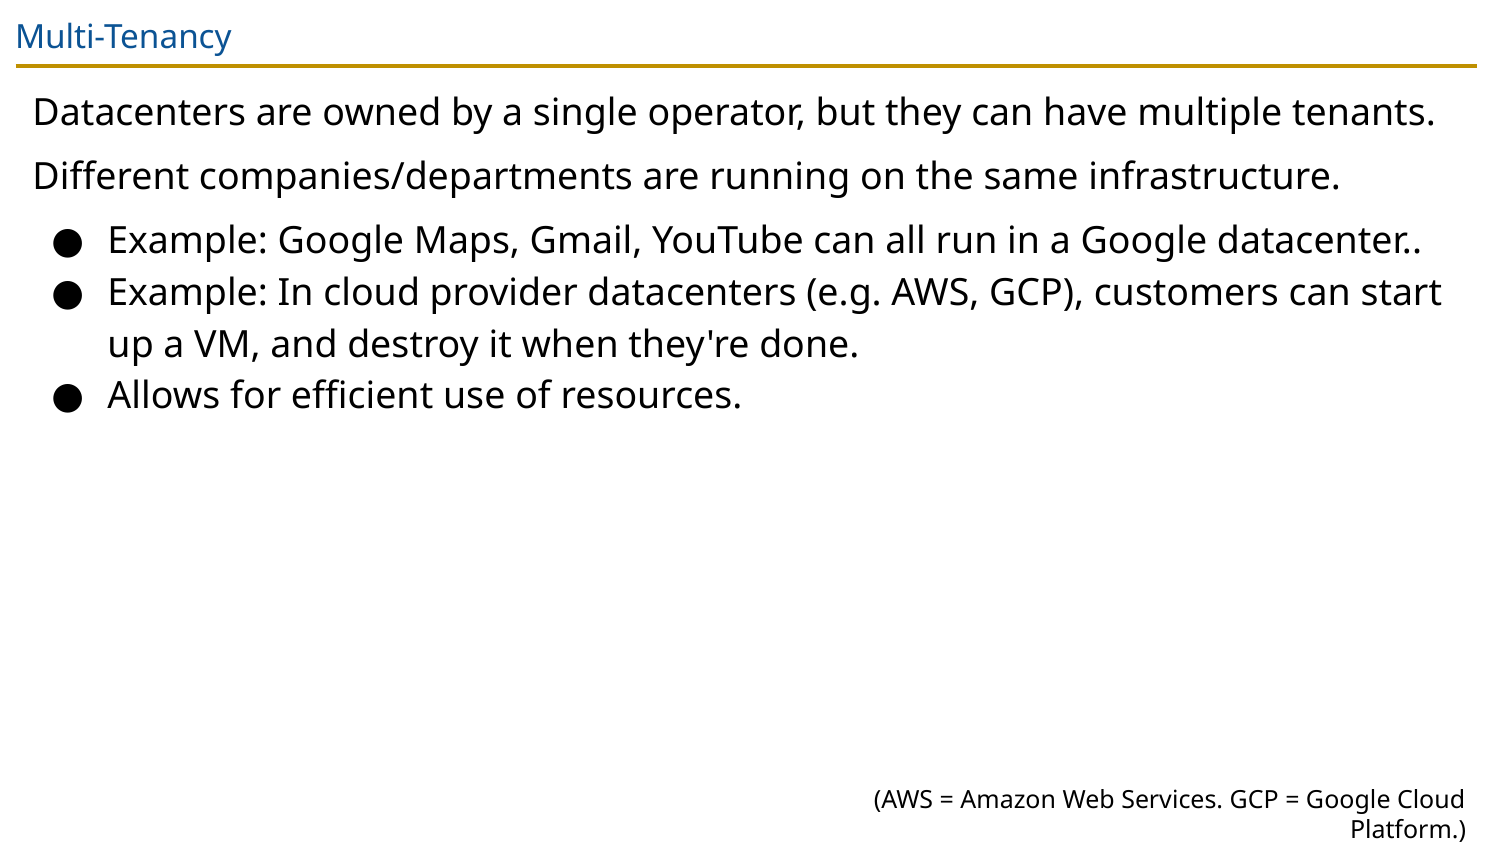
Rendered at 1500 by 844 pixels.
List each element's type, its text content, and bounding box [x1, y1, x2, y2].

list Datacenters are owned by a single operator, but they can have multiple tenants. Different companies/departments are running on the same infrastructure. Example: Google Maps, Gmail, YouTube can all run in a Google datacenter.. Example: In cloud provider datacenters (e.g. AWS, GCP), customers can start up a VM, and destroy it when they're done. Allows for efficient use of resources. [17, 65, 1480, 687]
title Multi-Tenancy [0, 0, 1500, 65]
text_box (AWS = Amazon Web Services. GCP = Google Cloud Platform.) [750, 768, 1482, 844]
